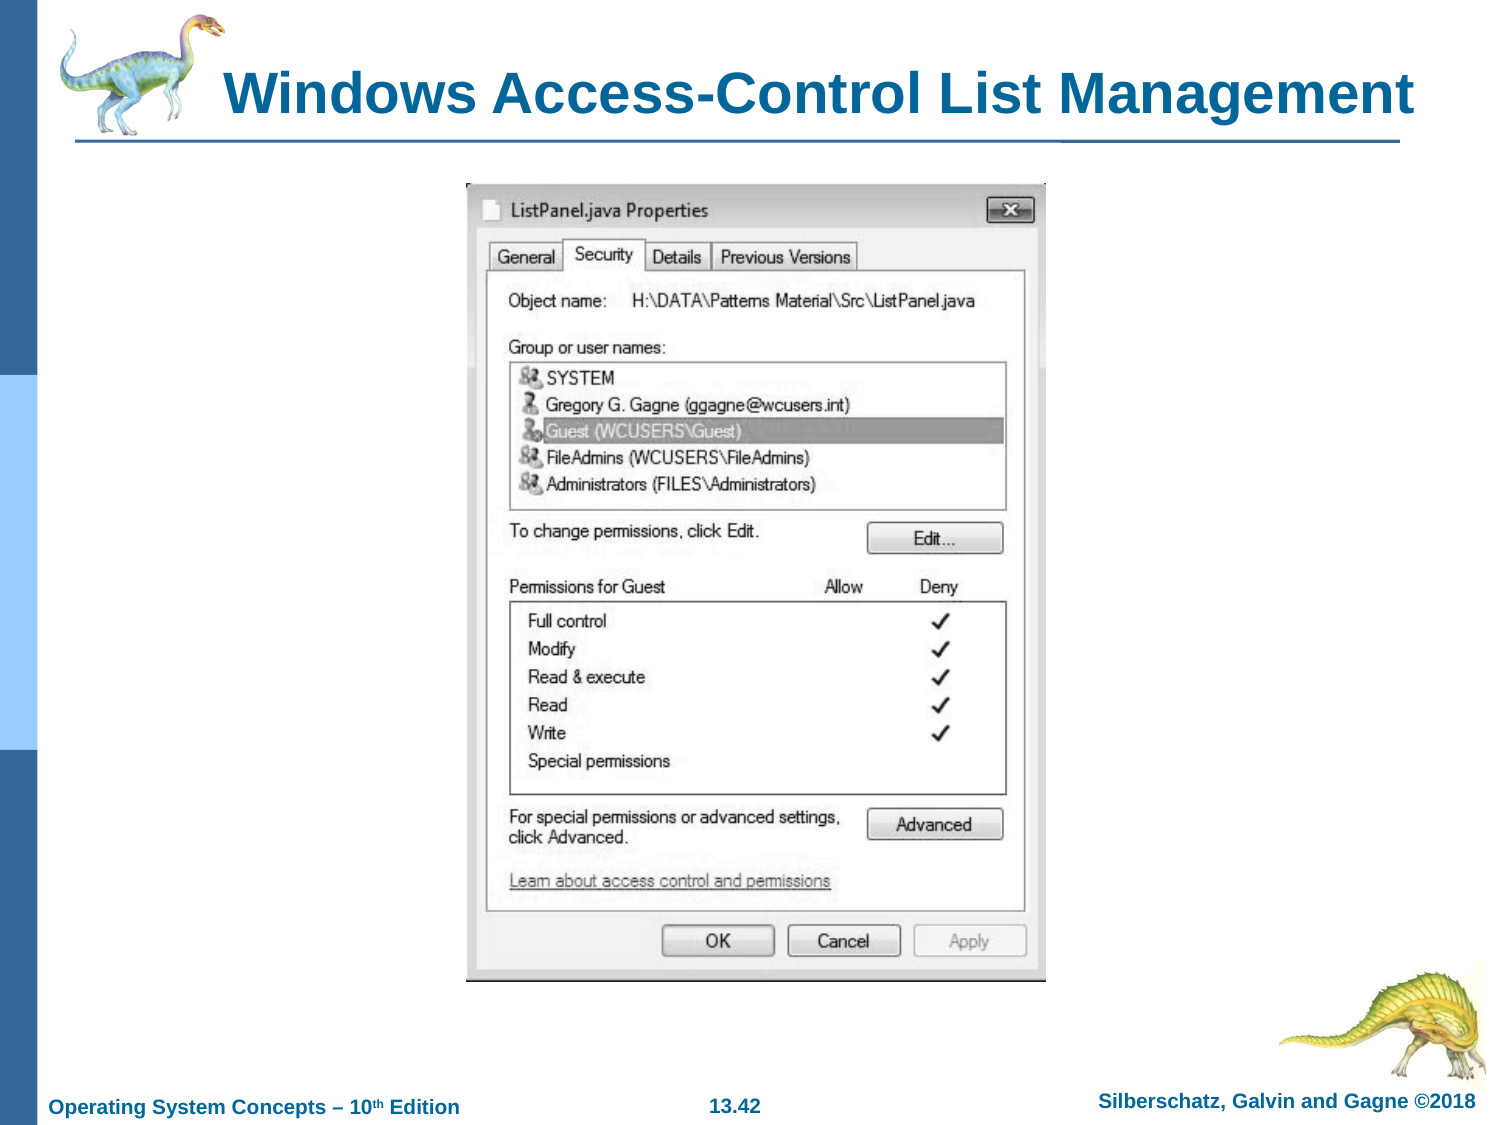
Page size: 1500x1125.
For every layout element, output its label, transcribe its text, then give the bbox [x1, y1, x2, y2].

picture [1275, 959, 1486, 1090]
picture [465, 183, 1046, 982]
picture [46, 0, 243, 149]
title Windows Access-Control List Management [174, 33, 1465, 134]
